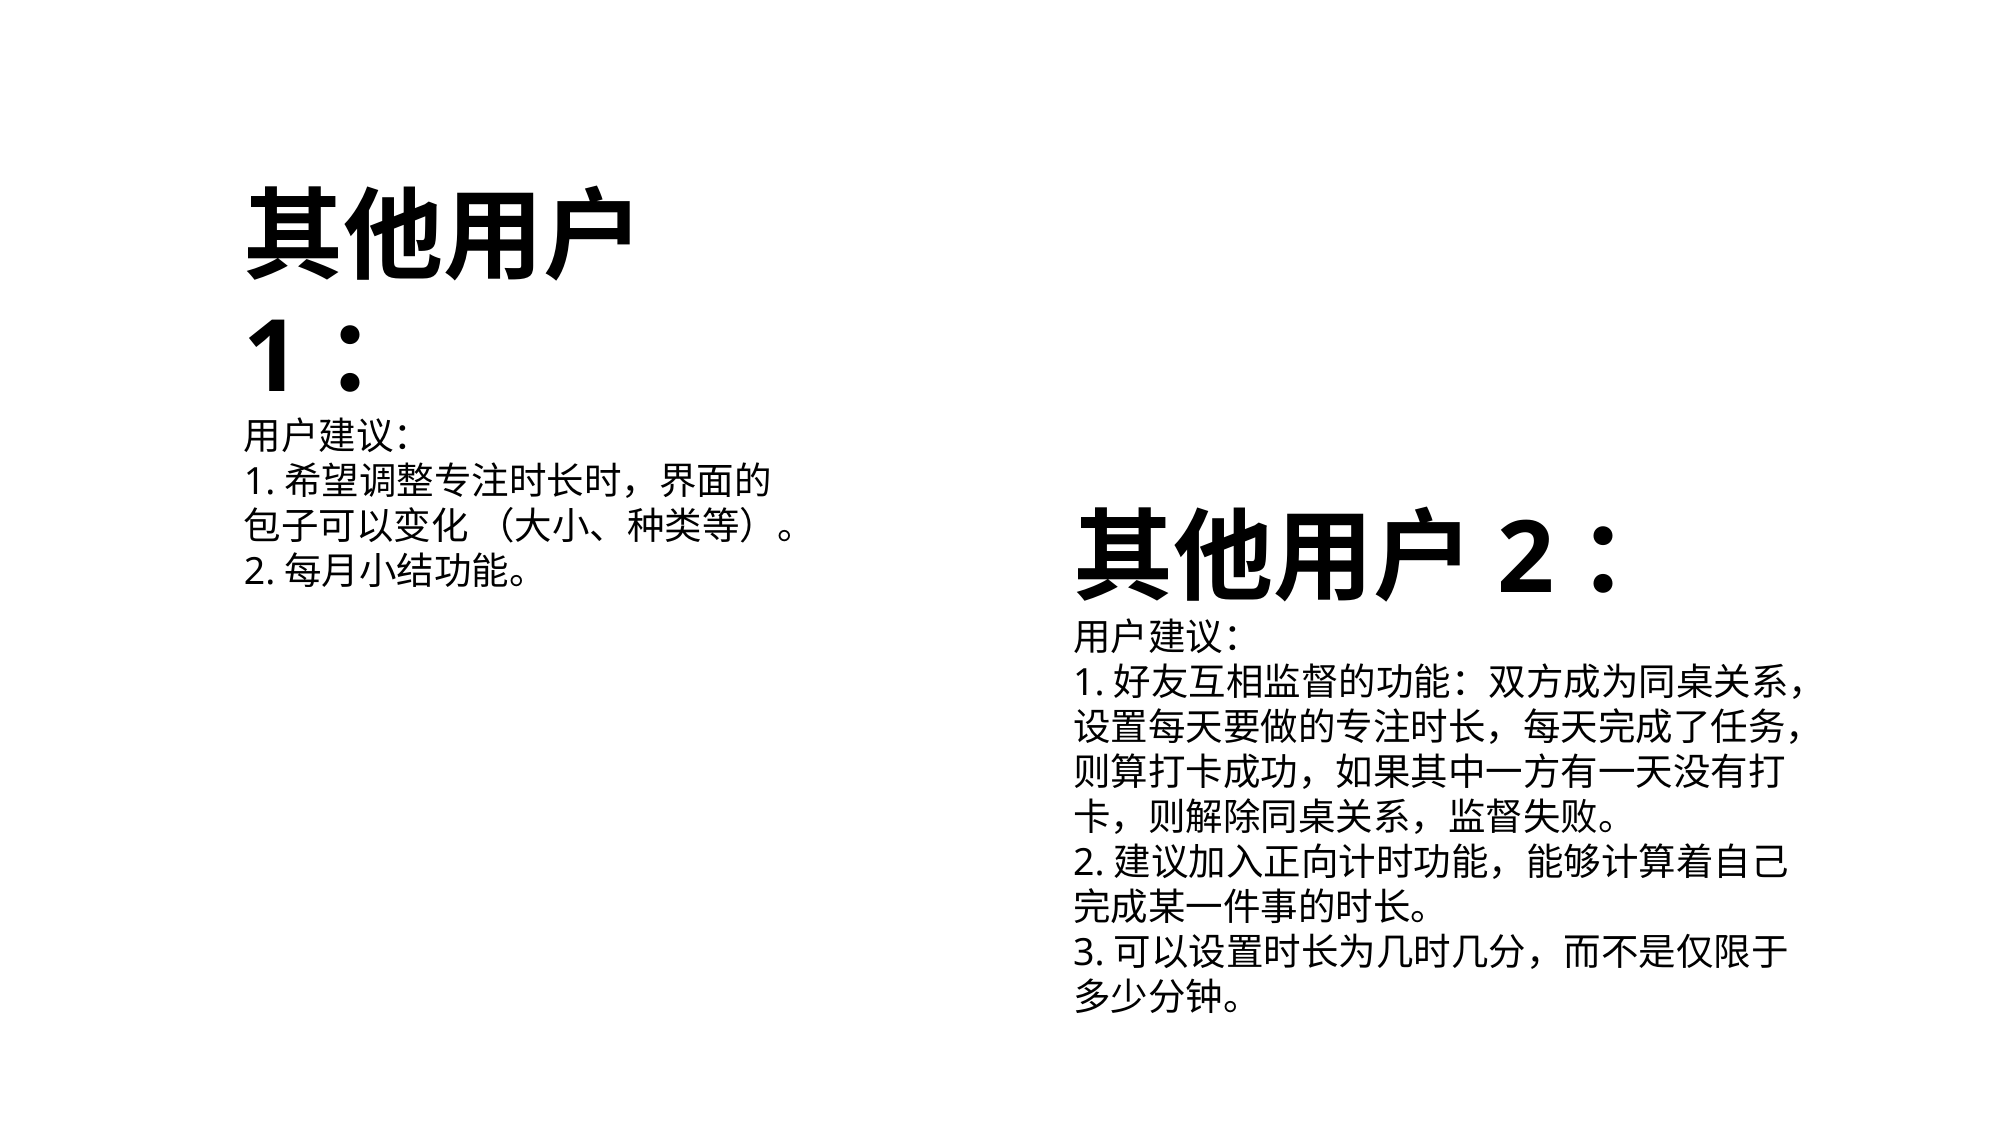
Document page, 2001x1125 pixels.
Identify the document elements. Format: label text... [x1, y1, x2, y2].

text_box 其他用户2： 用户建议： 1.好友互相监督的功能：双方成为同桌关系，设置每天要做的专注时长，每天完成了任务，则算打卡成功，如果其中一方有一天没有打卡，则解除同桌关系，监督失败。 2.建议加入正向计时功能，能够计算着自己完成某一件事的时长。 3.可以设置时长为几时几分，而不是仅限于多少分钟。 [1058, 485, 1818, 1026]
text_box 其他用户1： 用户建议： 1.希望调整专注时长时，界面的包子可以变化 （大小、种类等）。 2.每月小结功能。 [229, 164, 809, 600]
